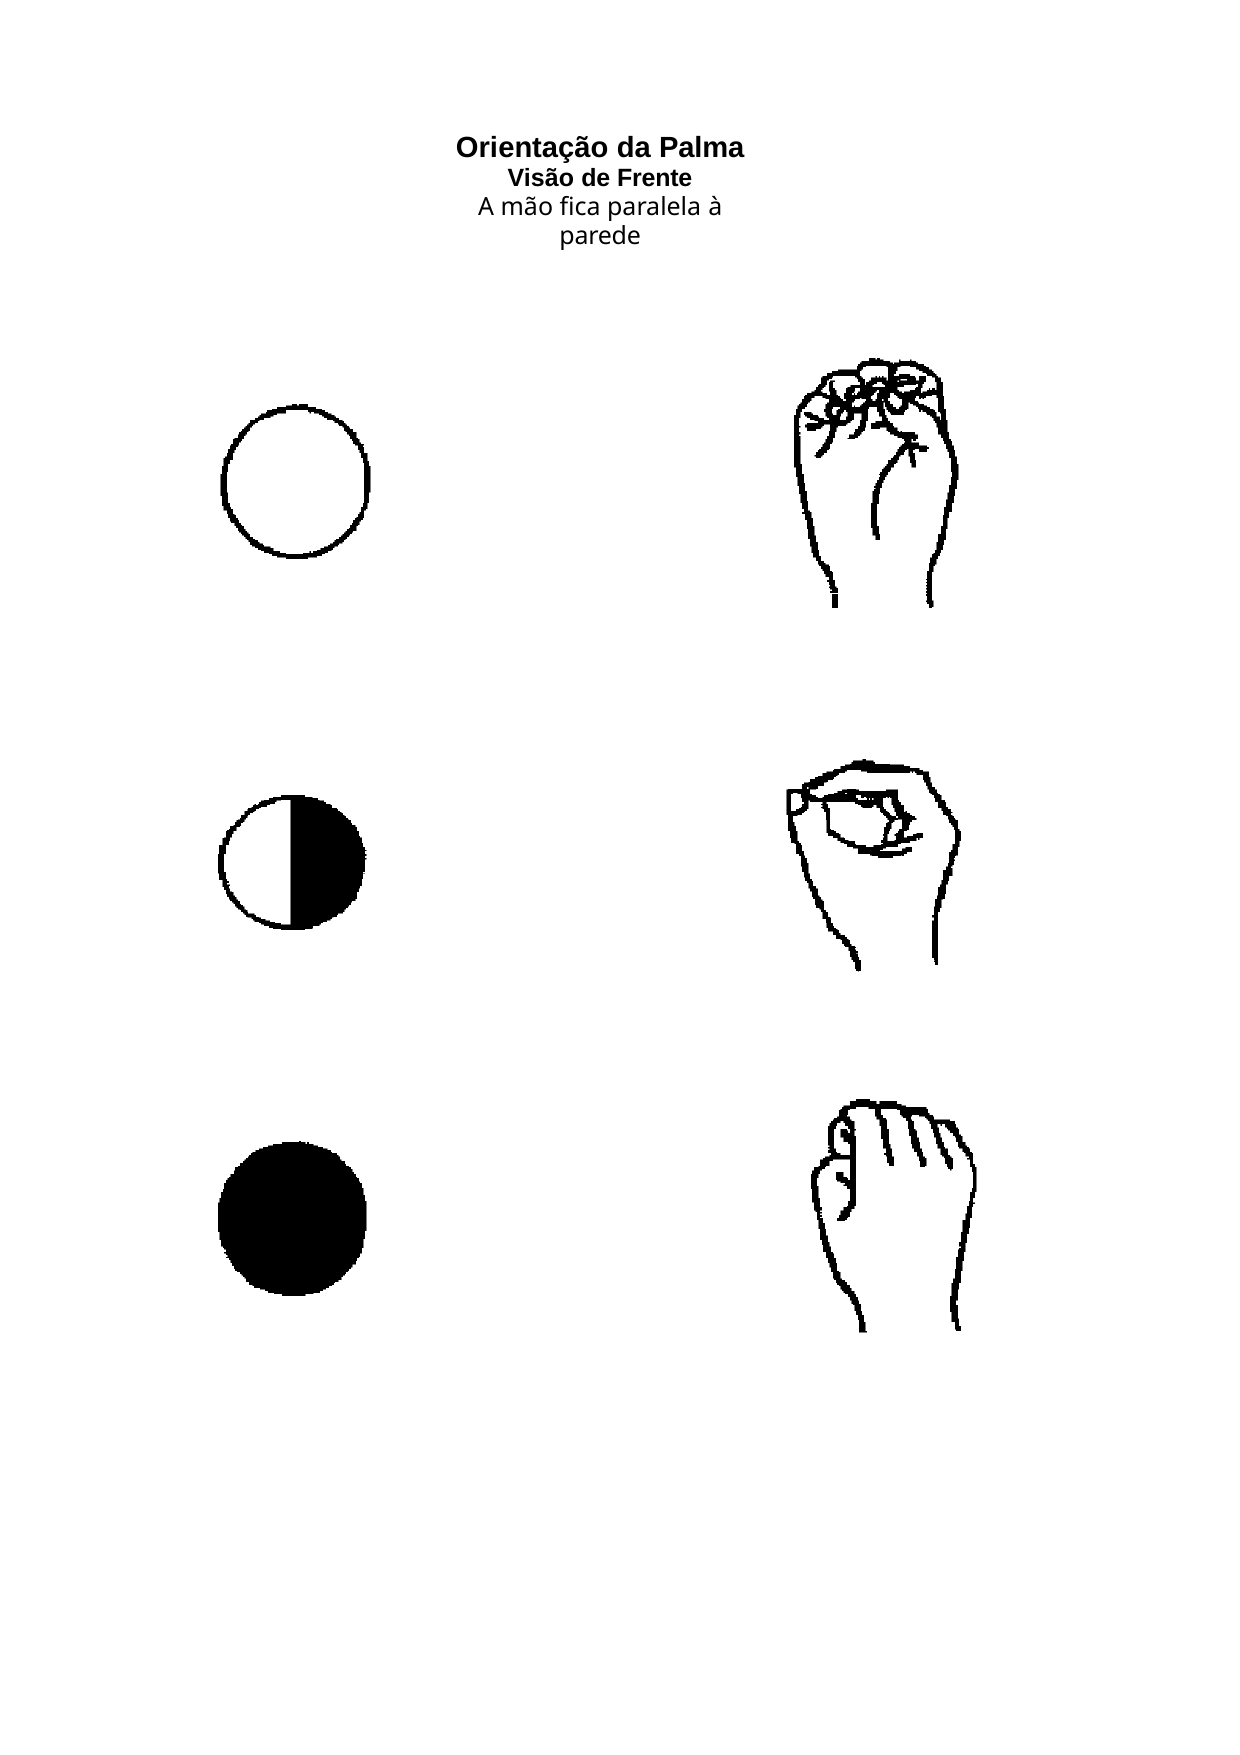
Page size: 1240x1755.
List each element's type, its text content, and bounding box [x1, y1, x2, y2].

picture [183, 709, 1017, 990]
picture [188, 305, 1012, 627]
picture [184, 1073, 1016, 1370]
text_box Orientação da Palma Visão de Frente A mão fica paralela à parede [437, 126, 763, 250]
